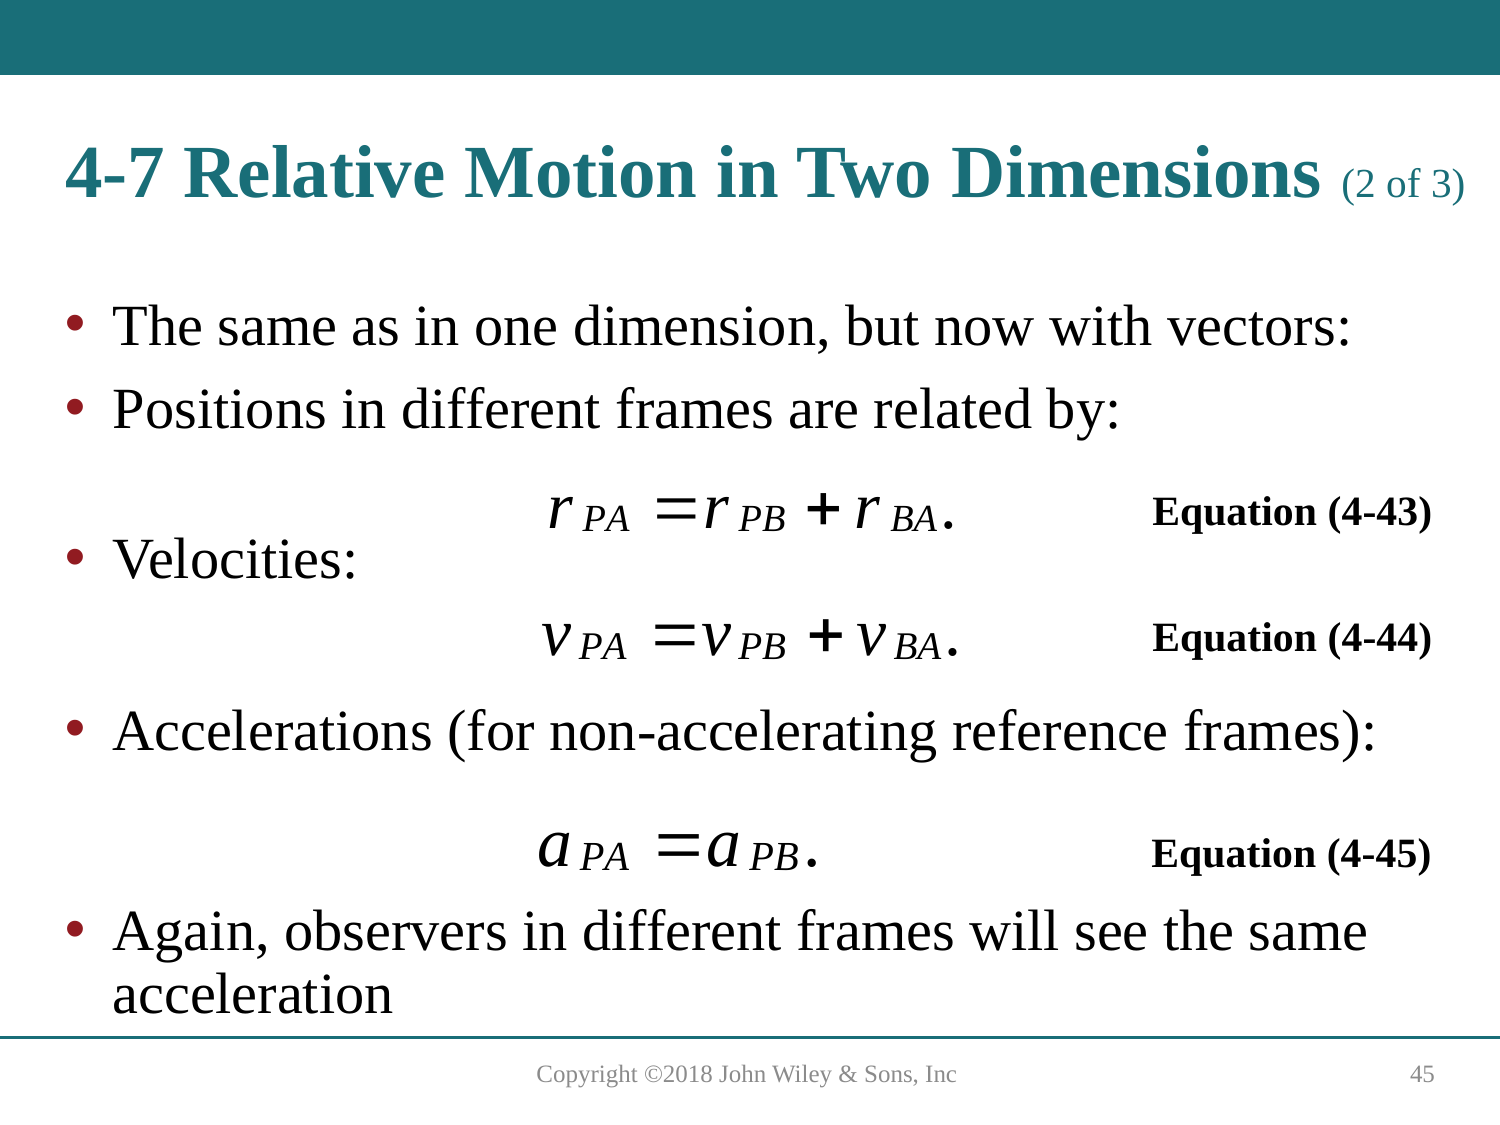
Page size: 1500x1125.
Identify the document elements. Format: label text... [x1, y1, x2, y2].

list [538, 583, 962, 666]
list Again, observers in different frames will see the same acceleration [50, 893, 1450, 1018]
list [543, 458, 957, 539]
title 4-7 Relative Motion in Two Dimensions (2 of 3) [50, 125, 1484, 263]
footer Copyright ©2018 John Wiley & Sons, Inc [496, 1042, 1004, 1103]
list Equation (4-43) [1137, 481, 1450, 539]
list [533, 790, 821, 875]
slide_number 45 [1059, 1042, 1450, 1103]
list Velocities: [50, 520, 375, 589]
list Equation (4-44) [1137, 608, 1450, 665]
list The same as in one dimension, but now with vectors: Positions in different frames are related by: [50, 287, 1450, 442]
list Accelerations (for non-accelerating reference frames): [50, 692, 1450, 769]
list Equation (4-45) [1136, 823, 1450, 875]
